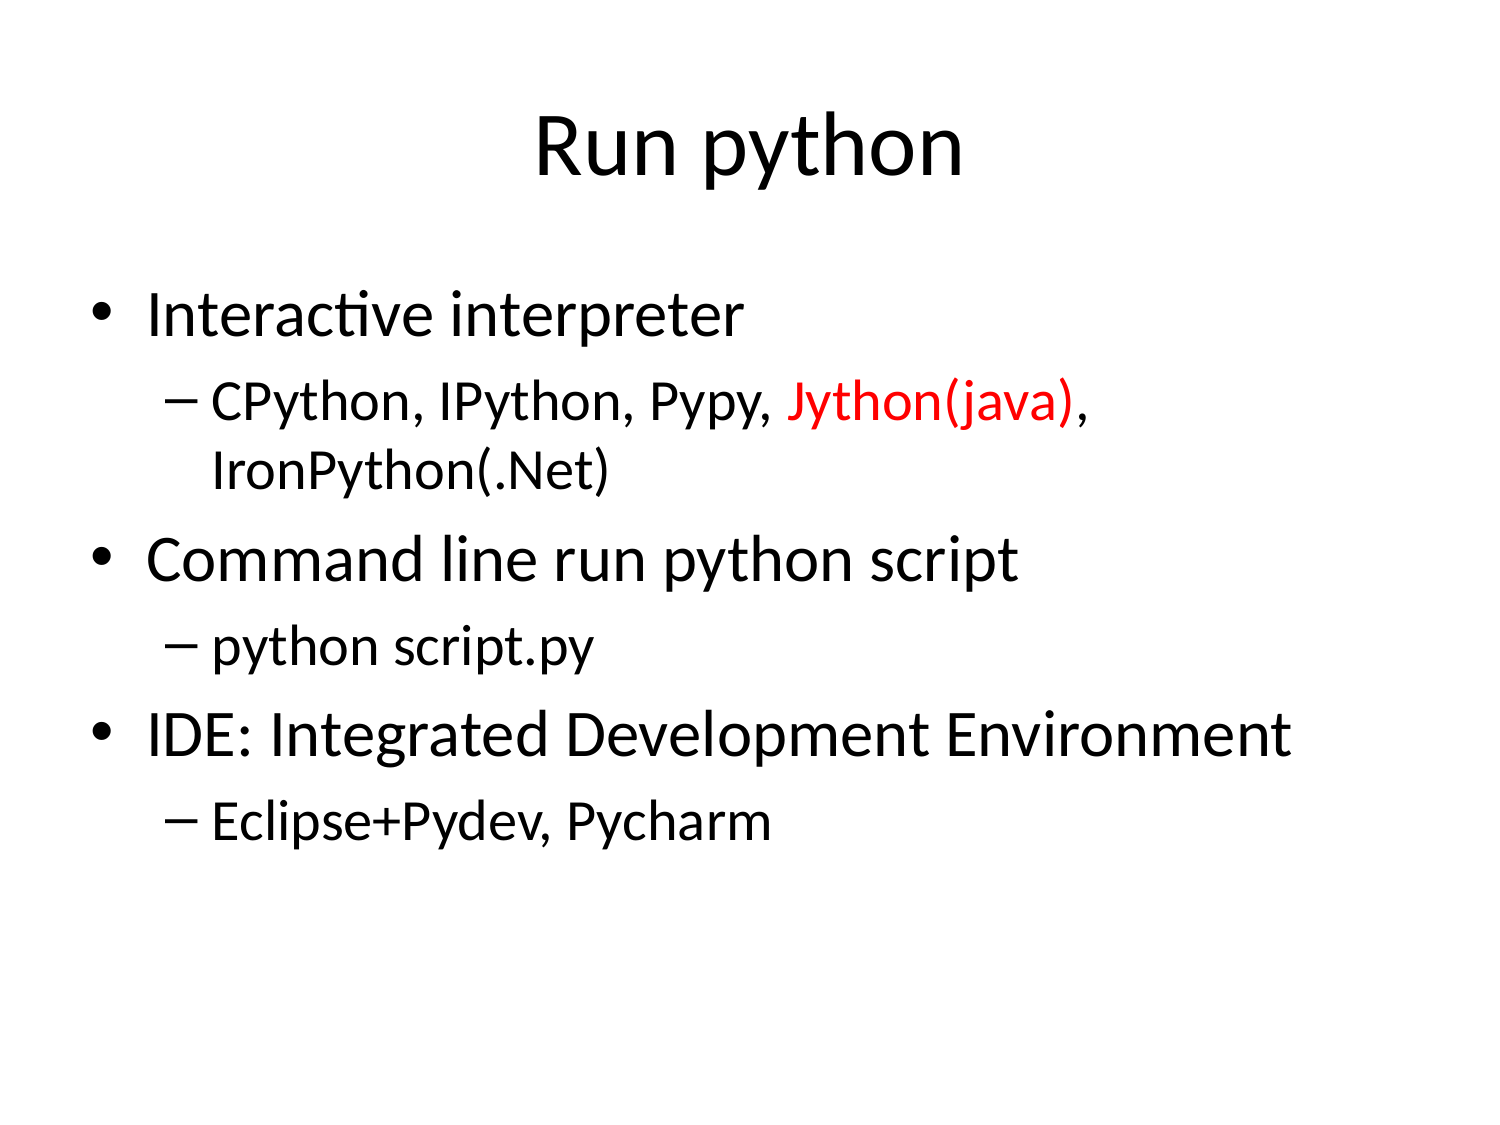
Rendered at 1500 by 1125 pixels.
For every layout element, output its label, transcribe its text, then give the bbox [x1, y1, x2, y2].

title Run python [75, 45, 1425, 233]
list Interactive interpreter CPython, IPython, Pypy, Jython(java), IronPython(.Net) Command line run python script python script.py IDE: Integrated Development Environment Eclipse+Pydev, Pycharm [75, 262, 1425, 1005]
